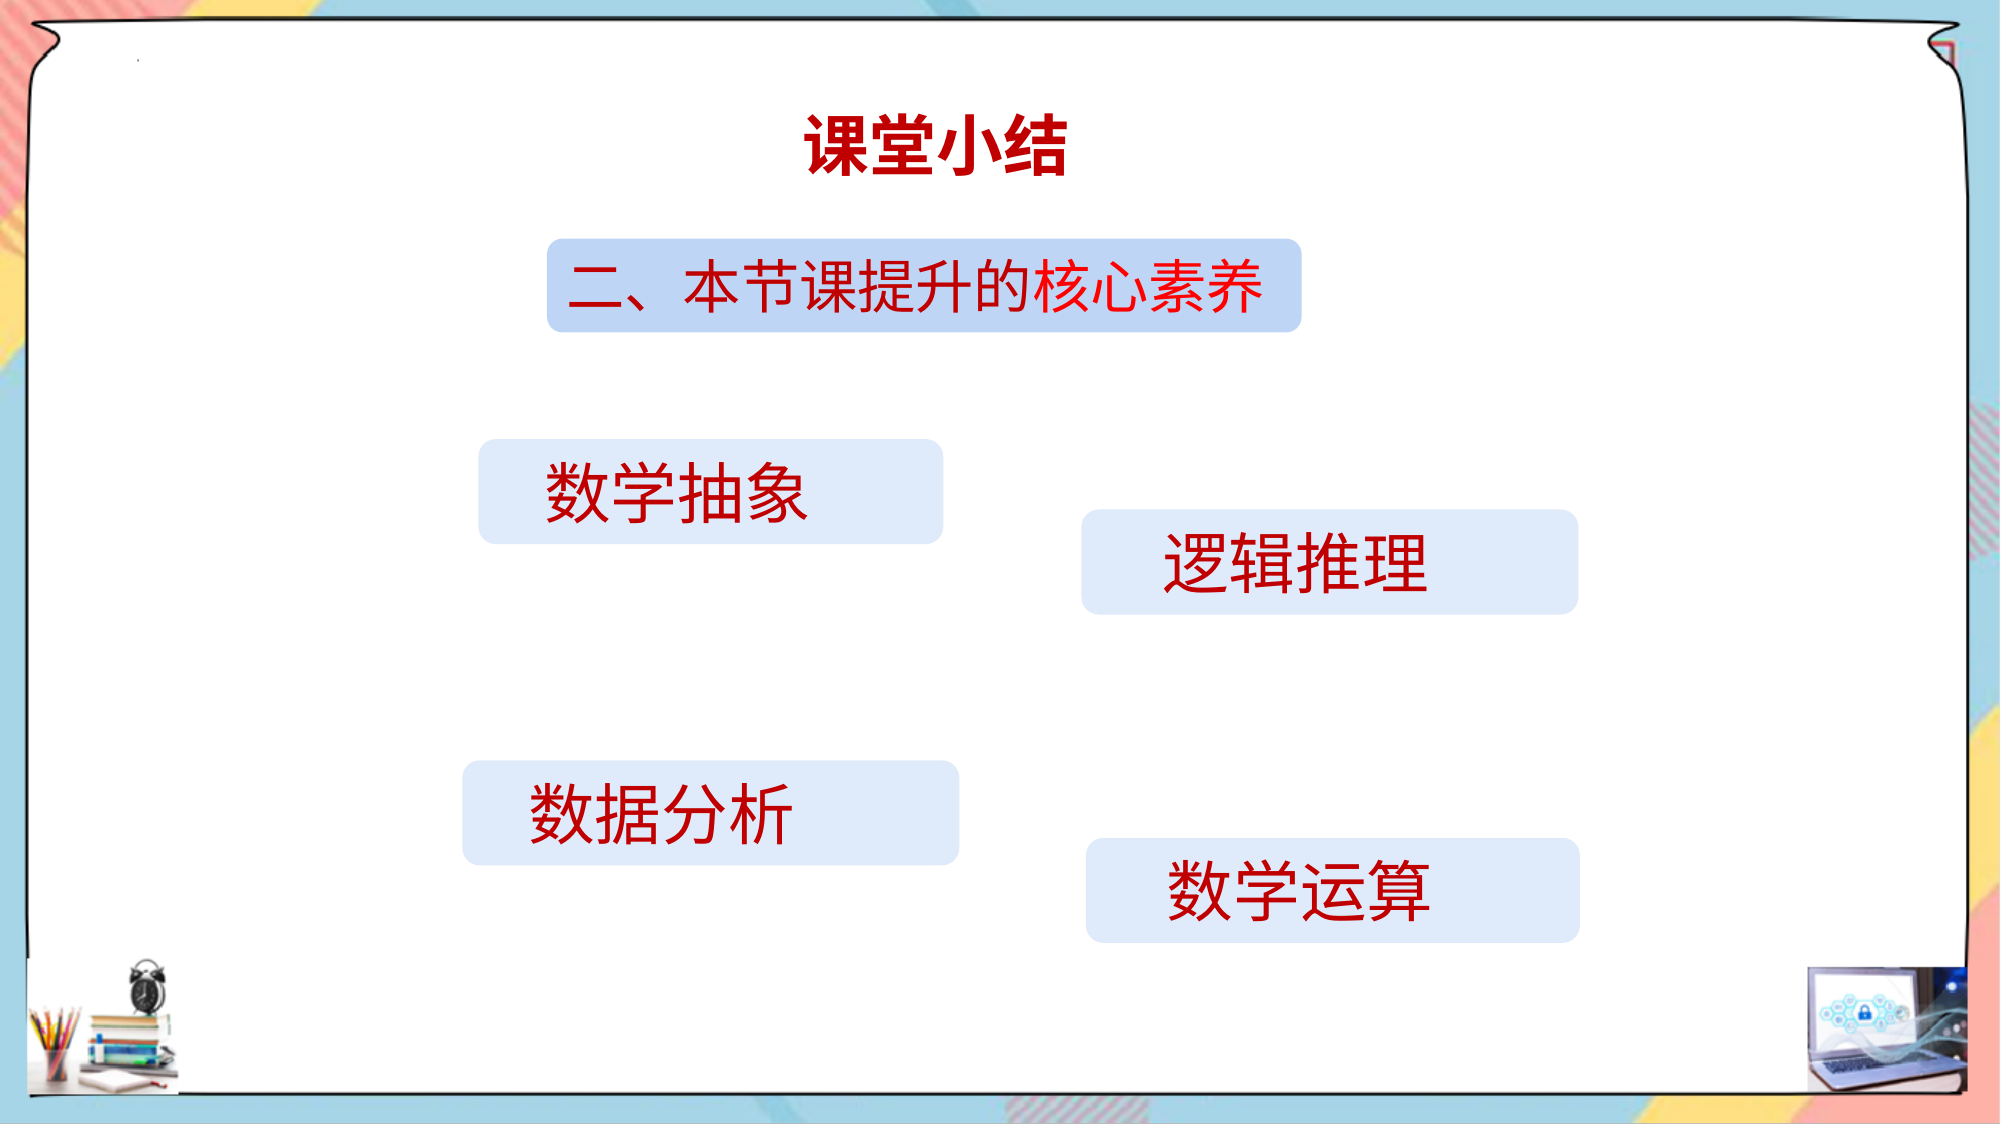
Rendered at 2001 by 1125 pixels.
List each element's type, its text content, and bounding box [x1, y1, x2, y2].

text_box 课堂小结 [788, 96, 1097, 192]
picture [0, 0, 2001, 1125]
text_box 数学运算 [1085, 837, 1580, 943]
text_box 逻辑推理 [1081, 509, 1579, 615]
text_box 二、本节课提升的核心素养 [546, 238, 1302, 333]
text_box 数学抽象 [478, 439, 944, 545]
text_box 数据分析 [462, 760, 960, 866]
